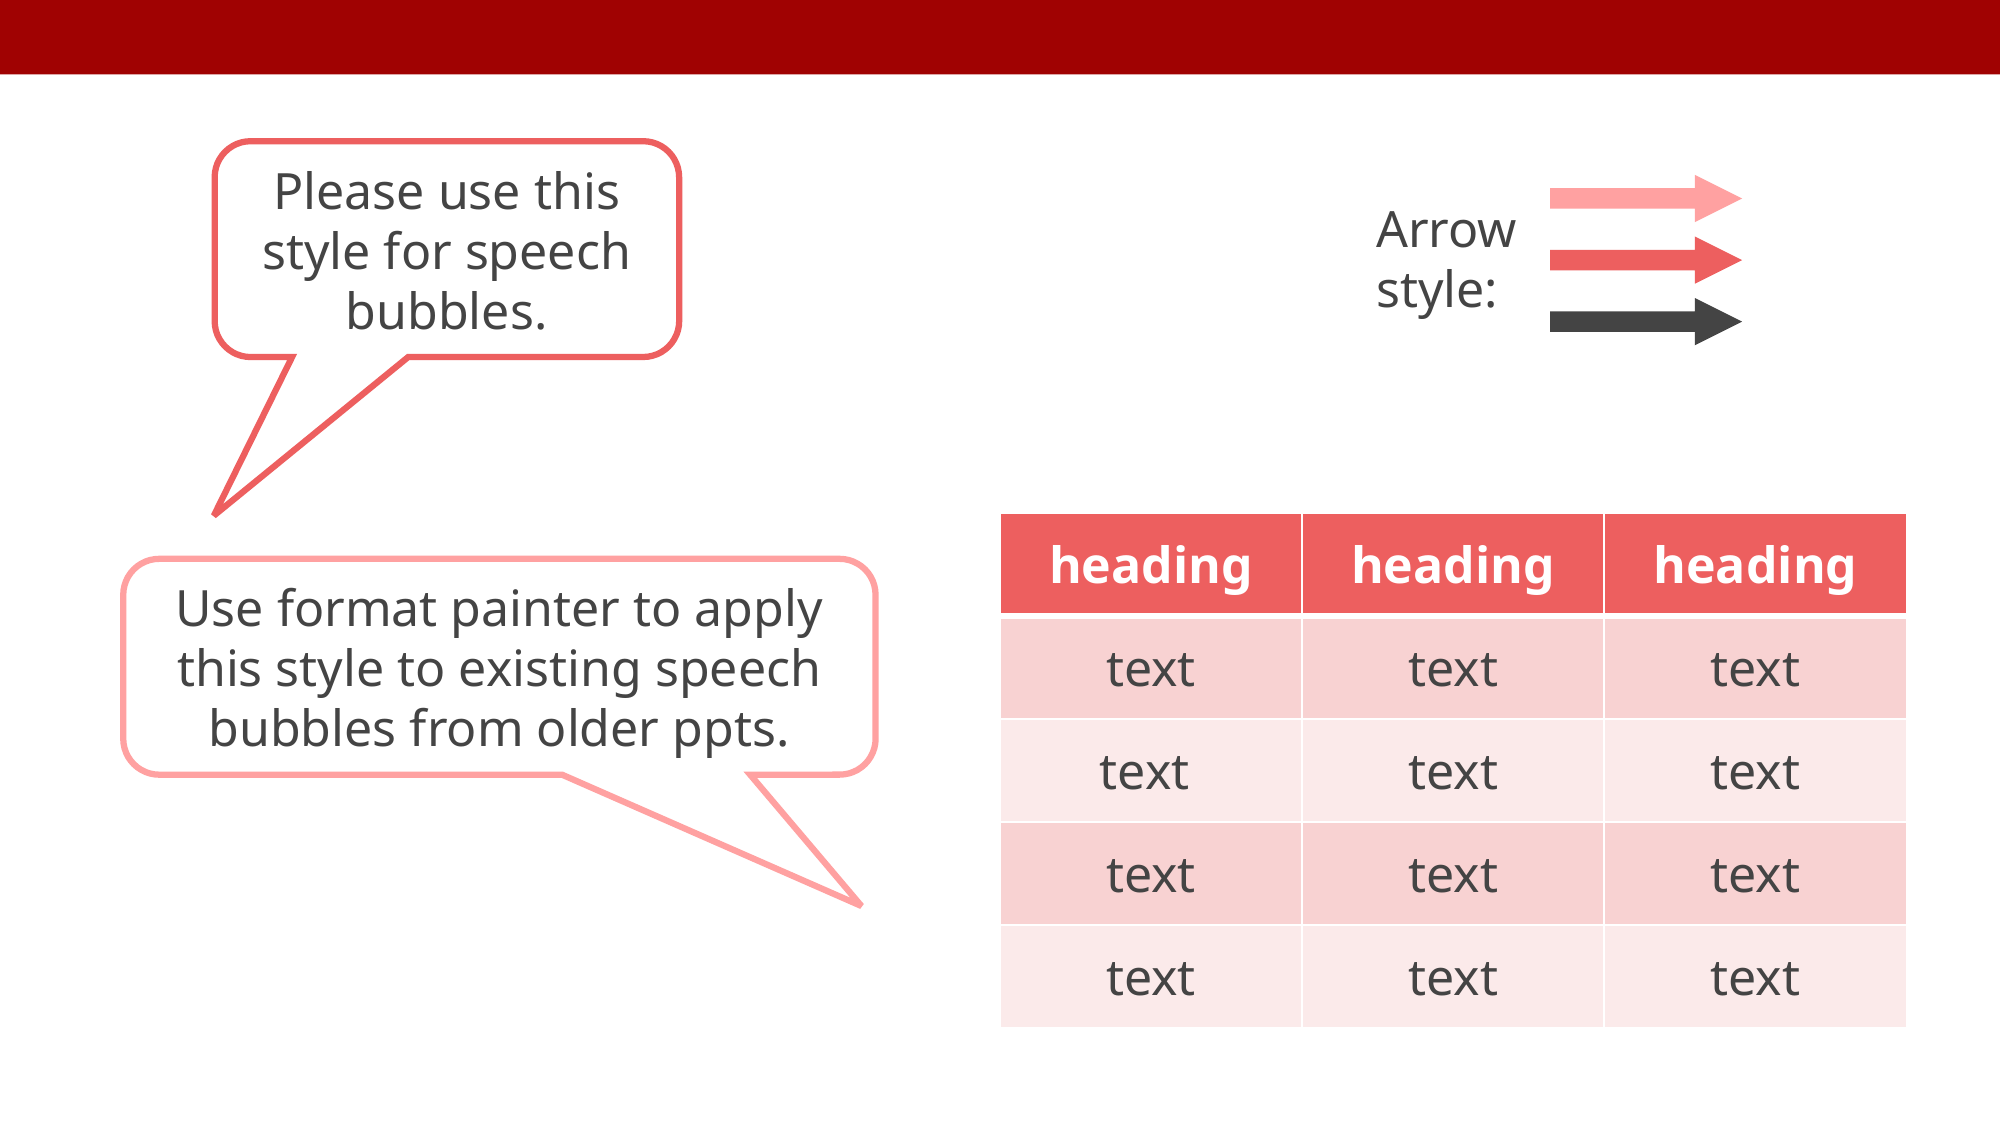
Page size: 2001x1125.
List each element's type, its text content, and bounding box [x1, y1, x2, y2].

table_cell text [1303, 823, 1603, 924]
table_cell text [1001, 823, 1301, 924]
text_box [1550, 174, 1743, 223]
table_cell text [1605, 926, 1906, 1027]
table_cell text [1303, 619, 1603, 718]
table_cell text [1001, 619, 1301, 718]
table_cell text [1605, 823, 1906, 924]
text_box [1550, 236, 1743, 284]
text_box [1550, 298, 1743, 346]
table_header heading [1001, 514, 1301, 613]
table_cell text [1303, 926, 1603, 1027]
table_cell text [1605, 619, 1906, 718]
table_cell text [1001, 720, 1301, 821]
text_box Please use this style for speech bubbles. [212, 139, 681, 517]
table_cell text [1001, 926, 1301, 1027]
table_cell text [1303, 720, 1603, 821]
table_header heading [1303, 514, 1603, 613]
text_box Arrow style: [1361, 190, 1542, 326]
table_cell text [1605, 720, 1906, 821]
text_box Use format painter to apply this style to existing speech bubbles from older ppts. [121, 557, 878, 908]
table_header heading [1605, 514, 1906, 613]
